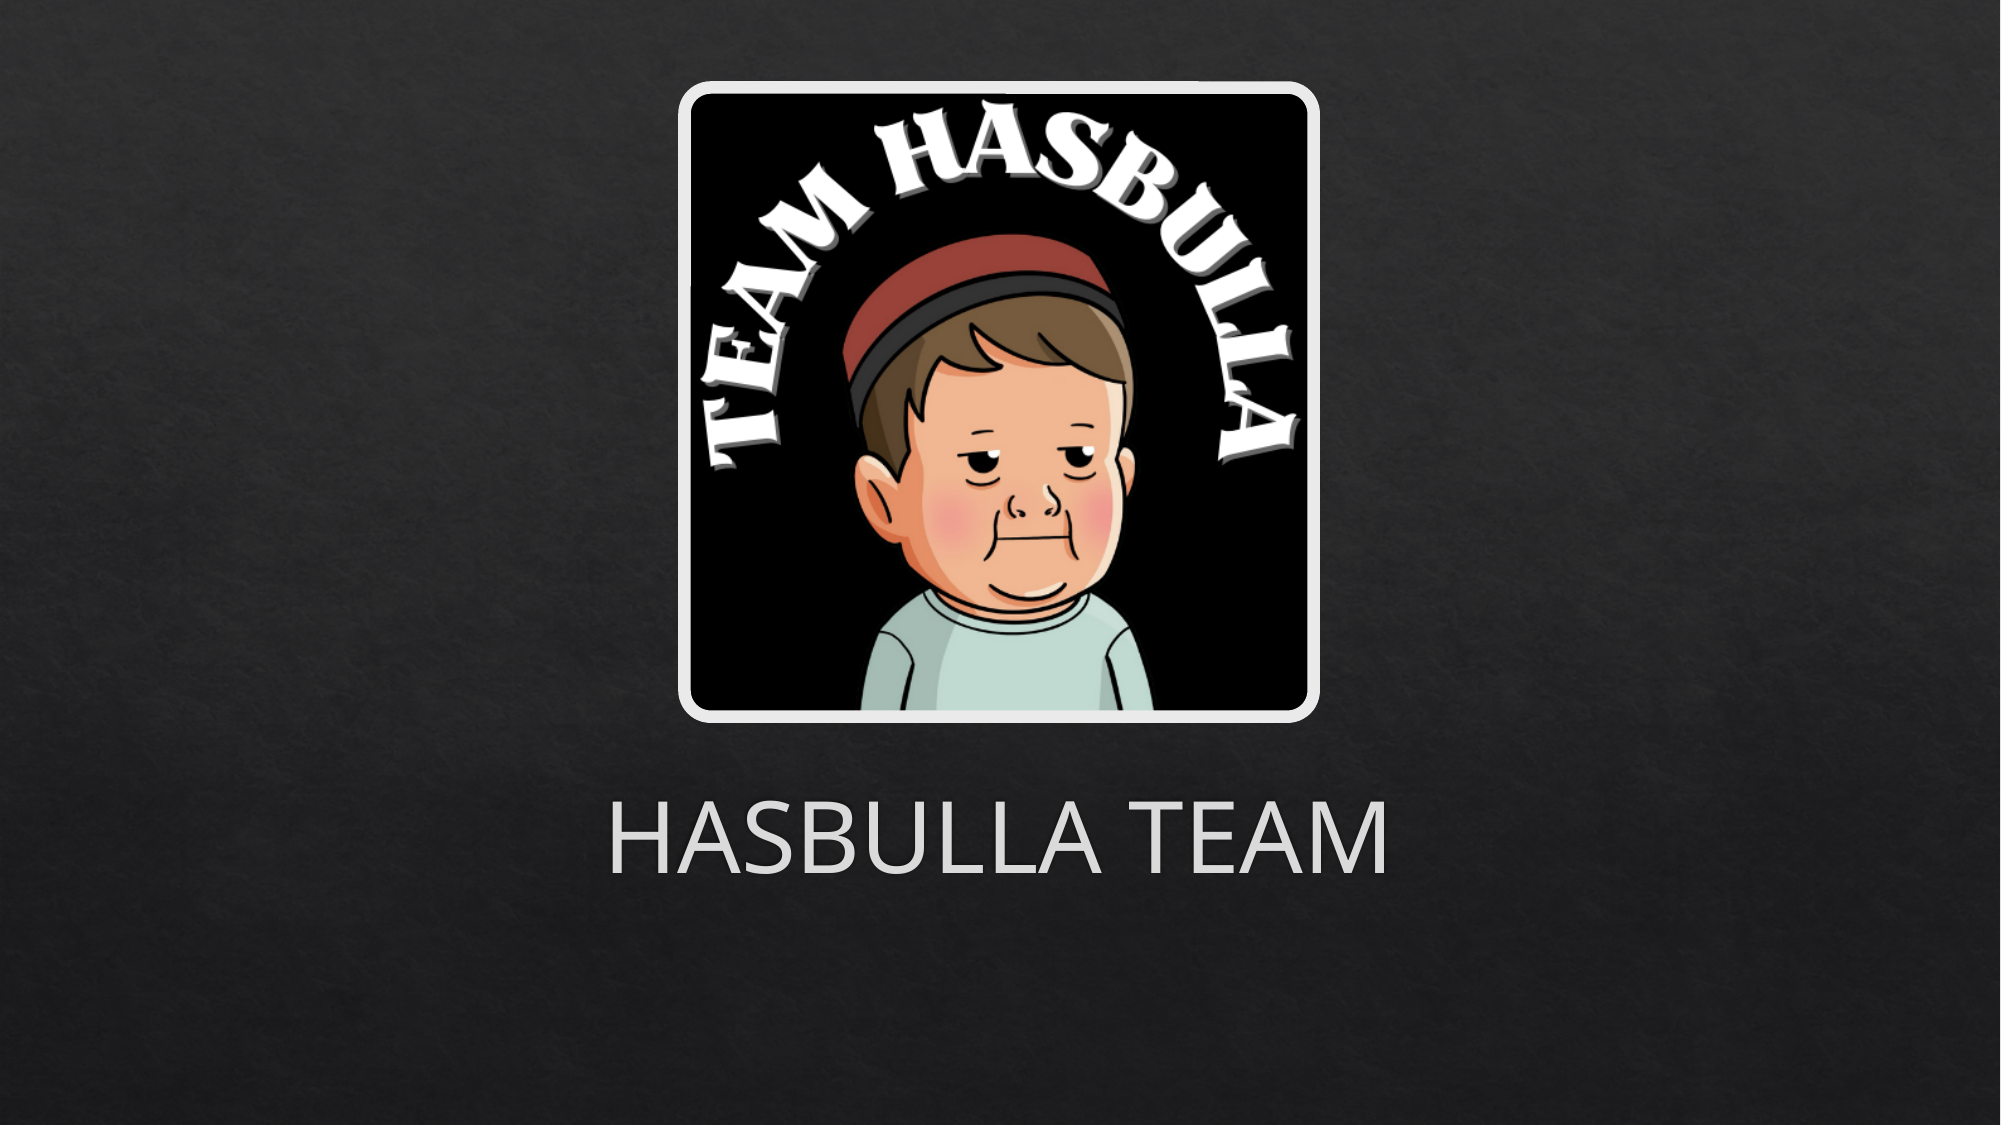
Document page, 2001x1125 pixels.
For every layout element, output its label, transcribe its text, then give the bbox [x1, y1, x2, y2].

title HASBULLA TEAM [224, 722, 1774, 902]
picture [684, 87, 1314, 717]
